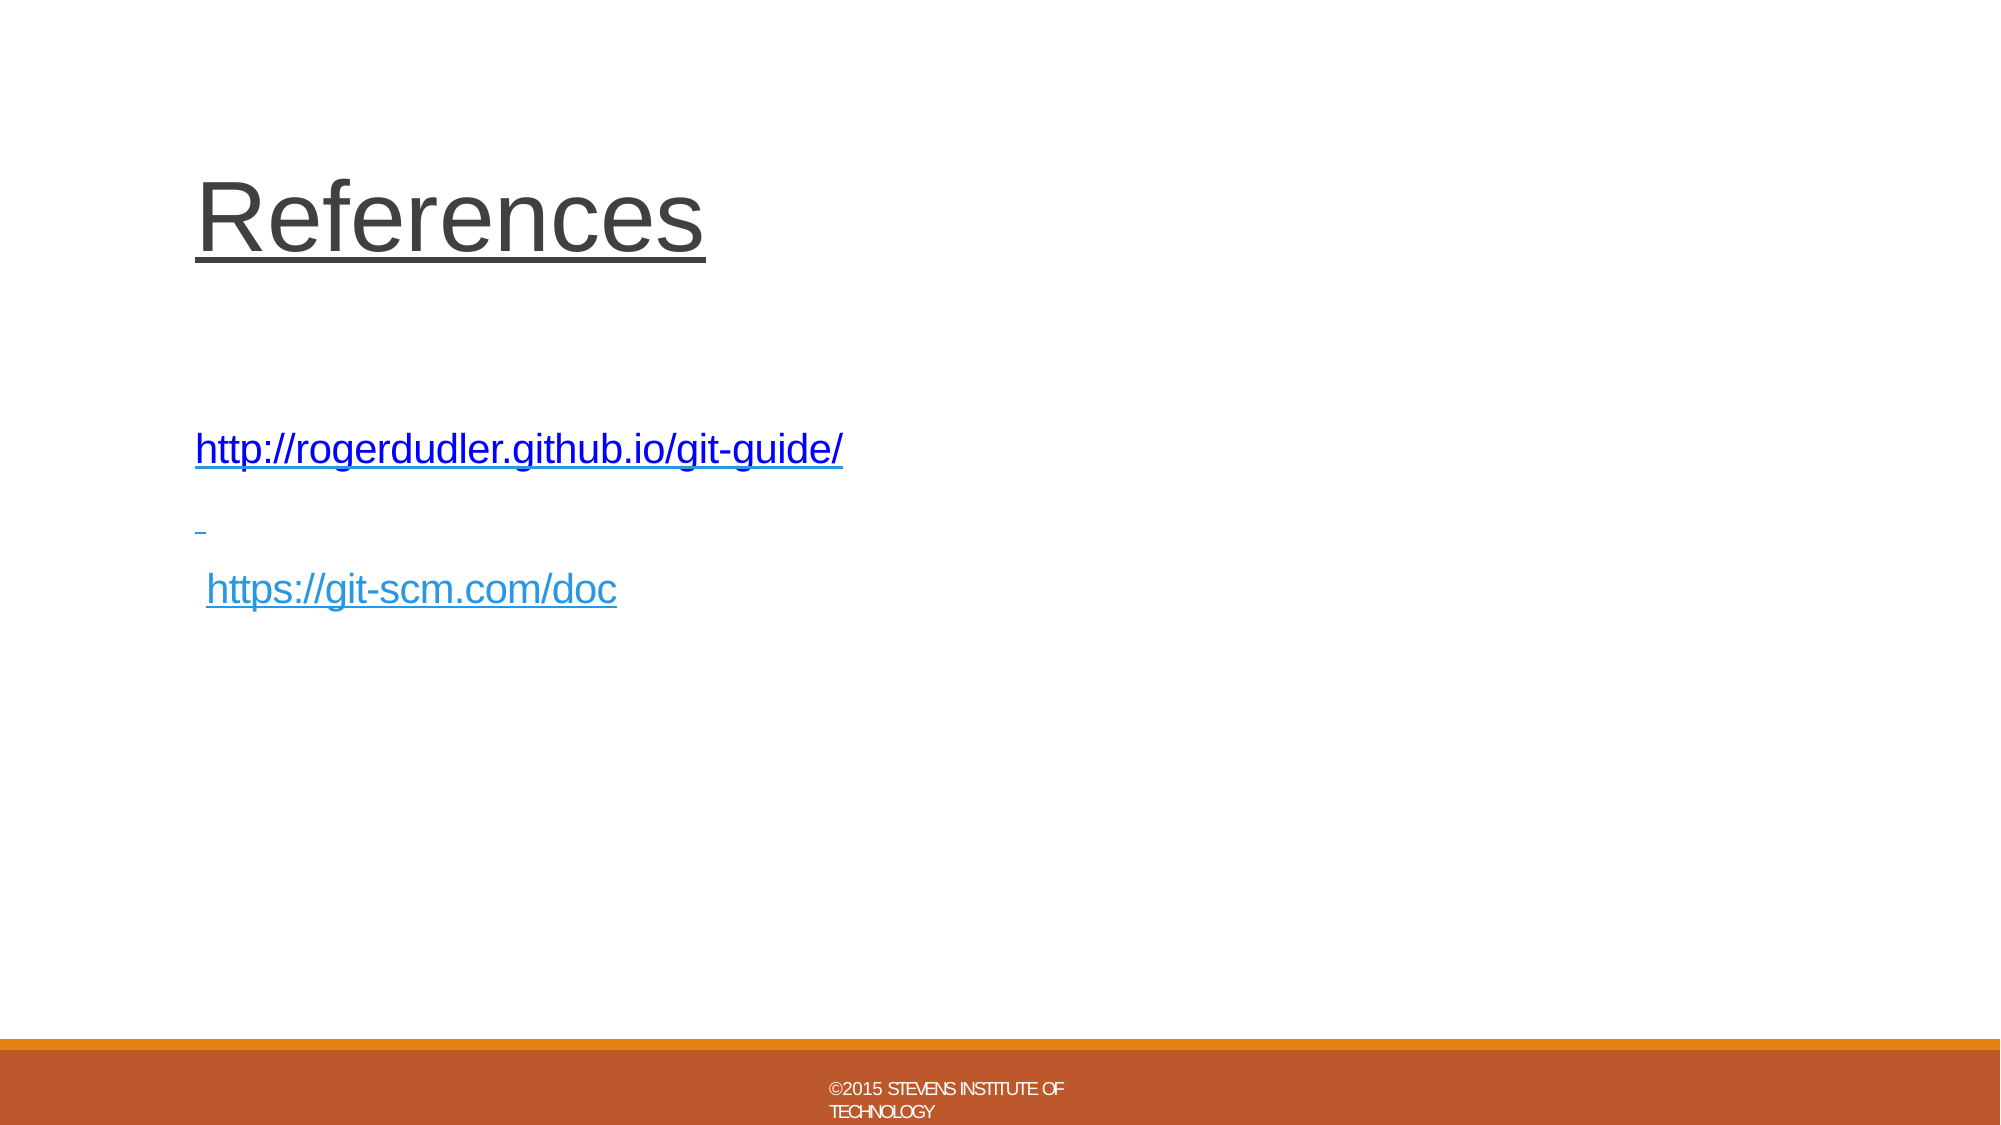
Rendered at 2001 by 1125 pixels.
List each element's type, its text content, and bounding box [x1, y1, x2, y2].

title References http://rogerdudler.github.io/git-guide/ https://git-scm.com/doc [167, 149, 1833, 547]
footer ©2015 STEVENS INSTITUTE OF TECHNOLOGY [827, 1075, 1174, 1125]
text_box [0, 1039, 2000, 1050]
